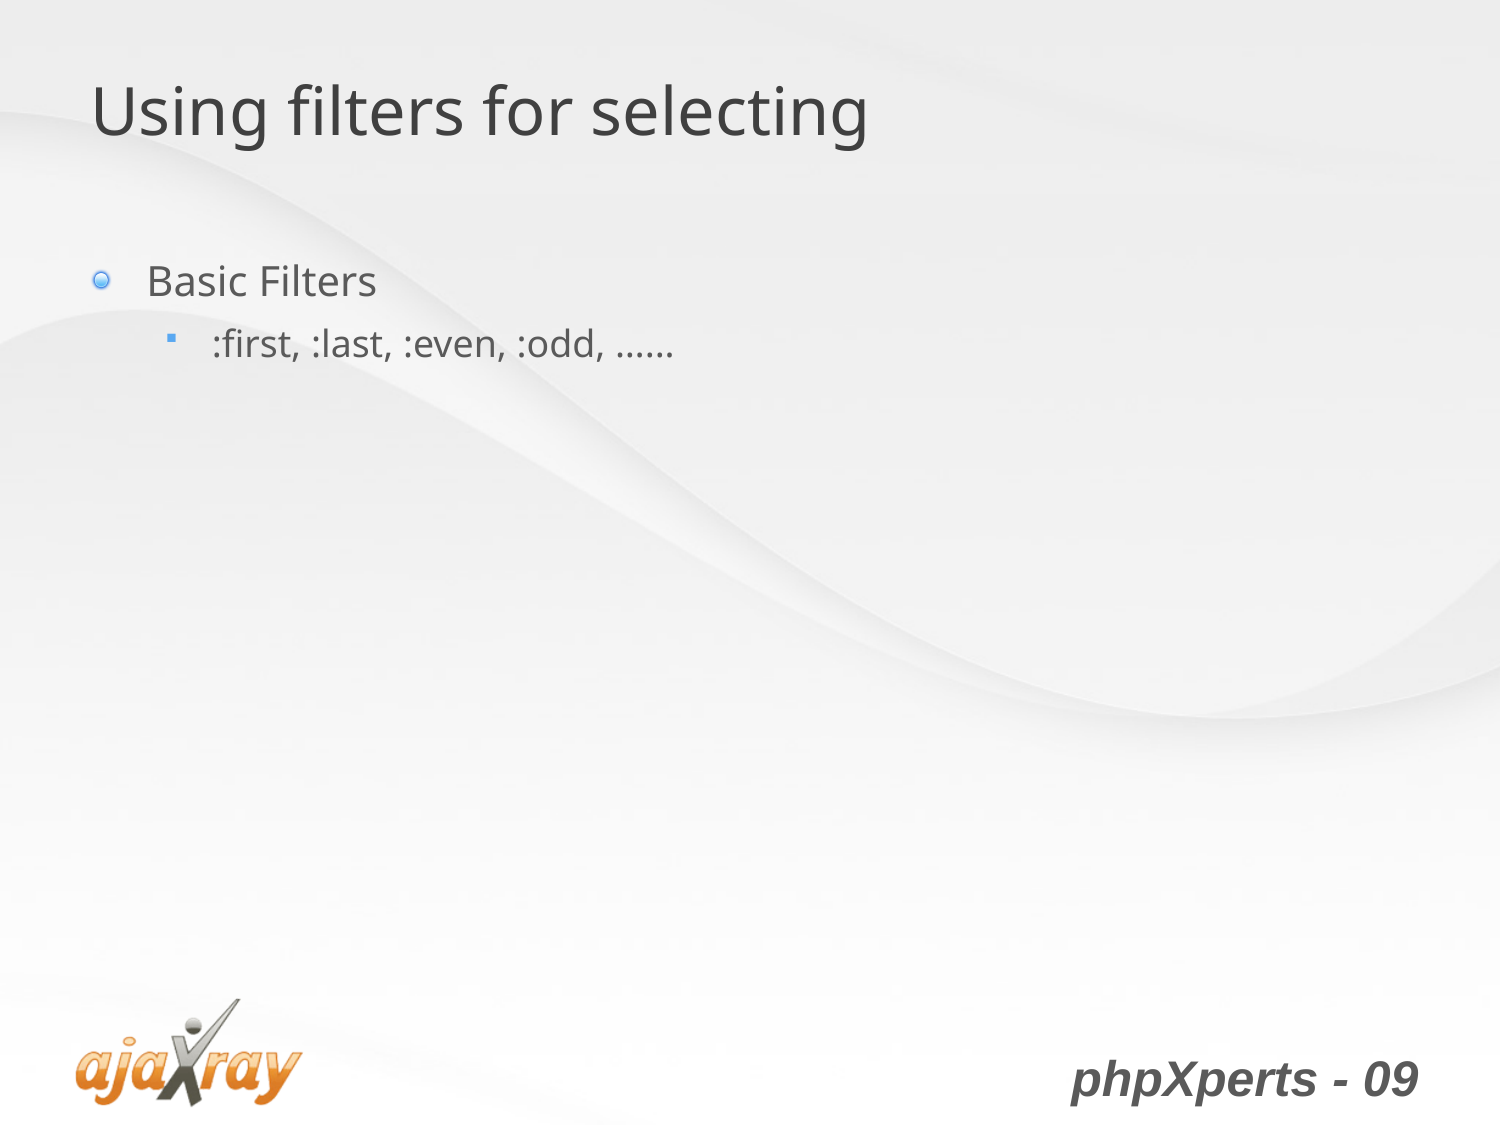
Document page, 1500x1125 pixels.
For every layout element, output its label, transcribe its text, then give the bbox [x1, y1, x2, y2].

picture [0, 0, 1500, 1125]
title Using filters for selecting [74, 37, 1426, 181]
list Basic Filters :first, :last, :even, :odd, …... [74, 246, 1426, 1015]
